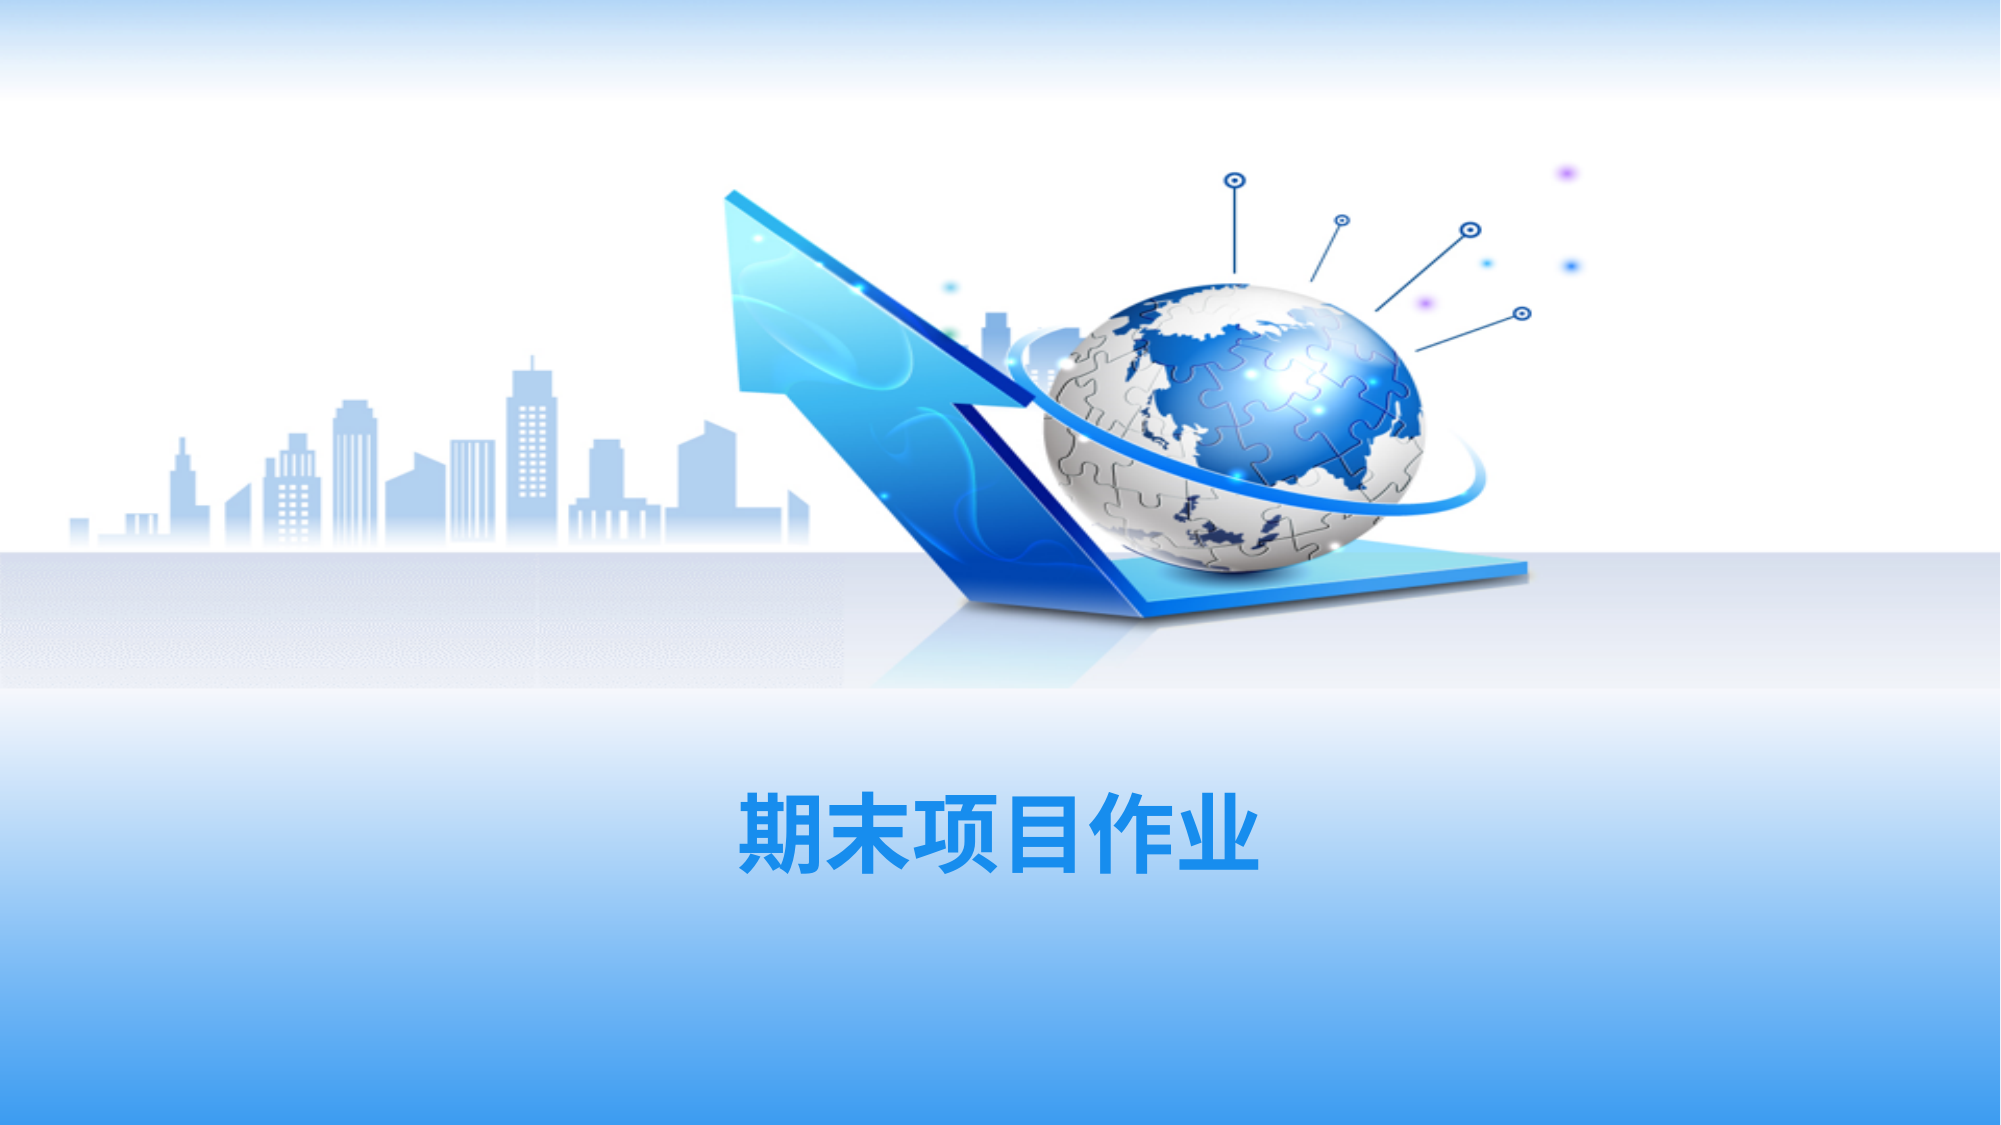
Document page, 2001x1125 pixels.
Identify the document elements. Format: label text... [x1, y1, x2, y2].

picture [0, 0, 2001, 1125]
title 期末项目作业 [235, 735, 1765, 893]
